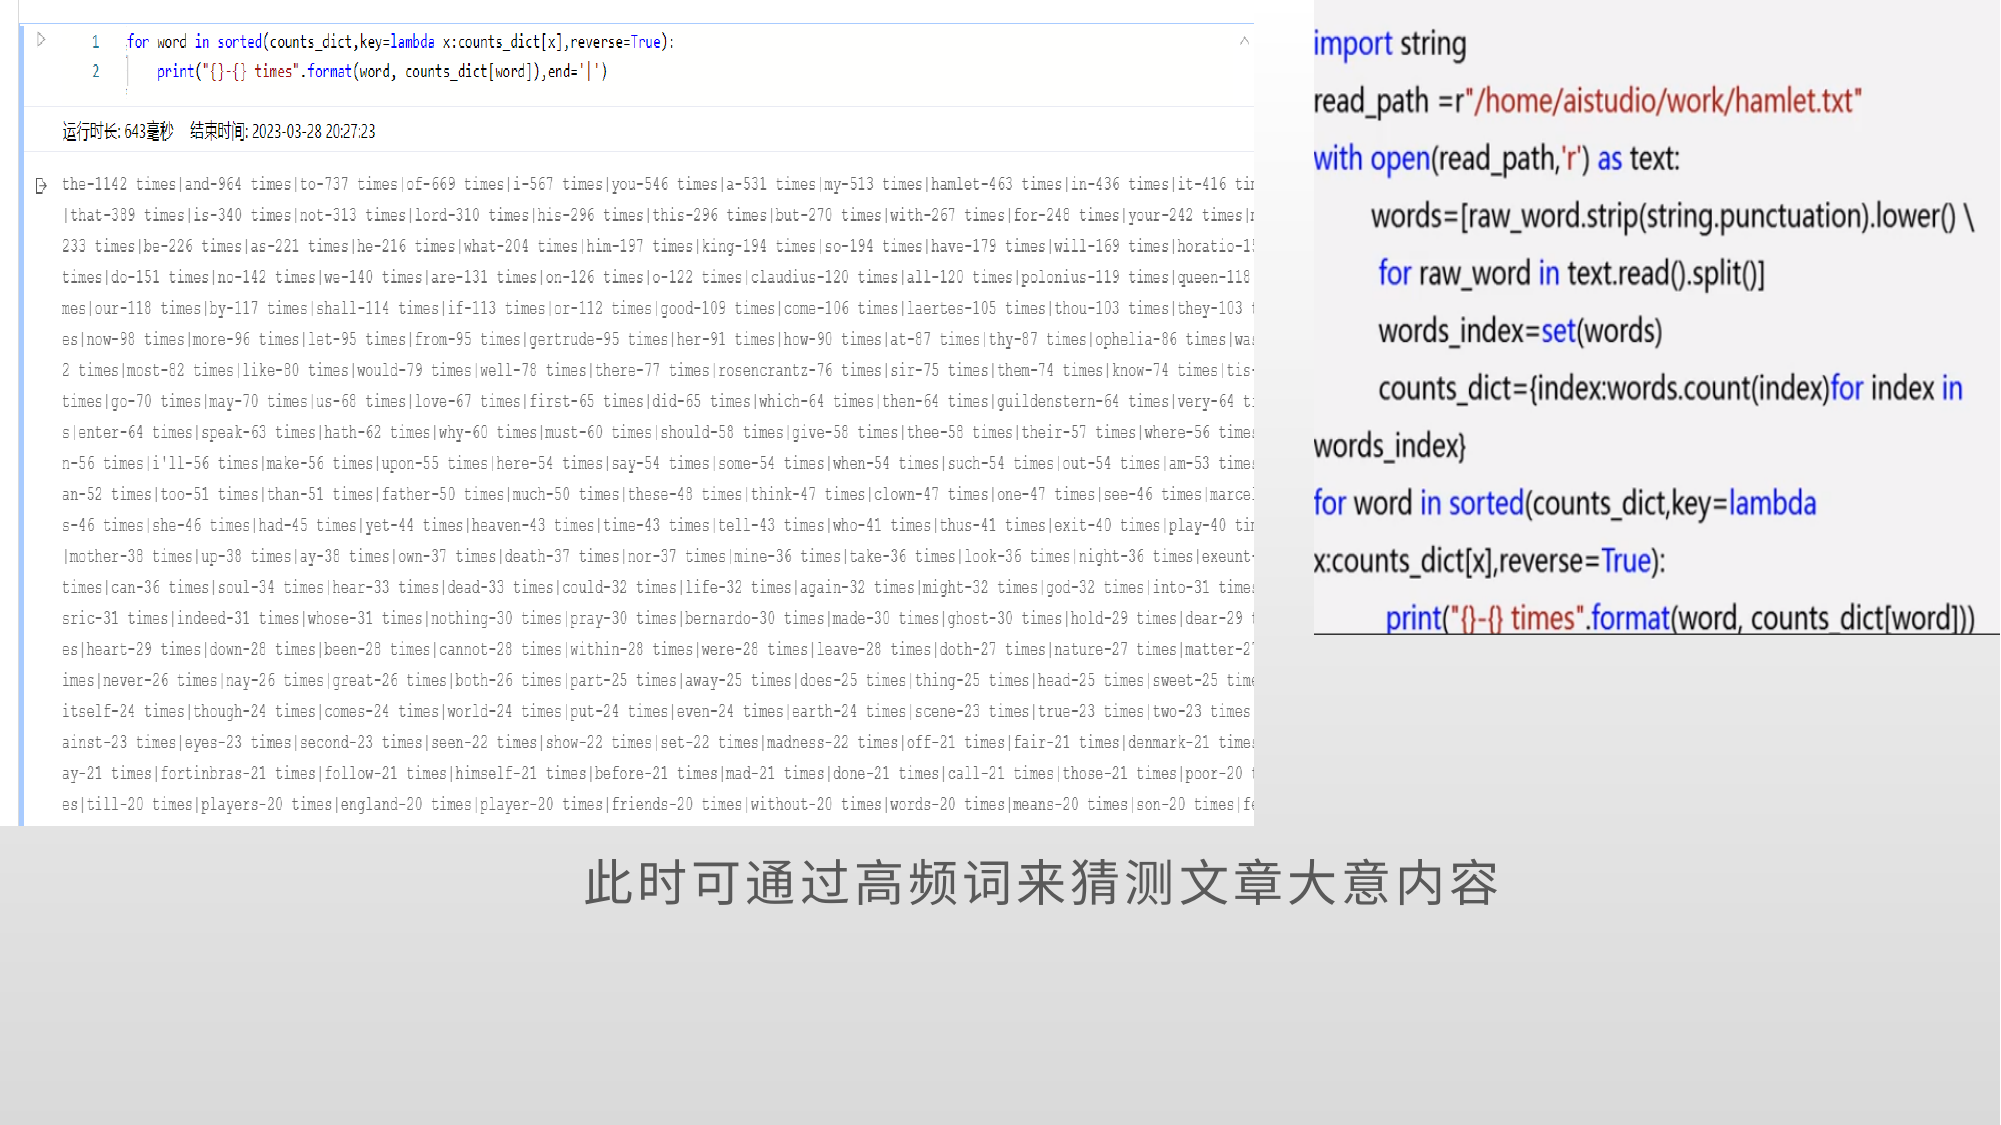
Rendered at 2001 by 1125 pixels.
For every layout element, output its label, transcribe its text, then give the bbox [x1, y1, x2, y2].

subtitle 此时可通过高频词来猜测文章大意内容 [238, 837, 1846, 1080]
picture [1314, 0, 2000, 635]
picture [0, 0, 1254, 826]
